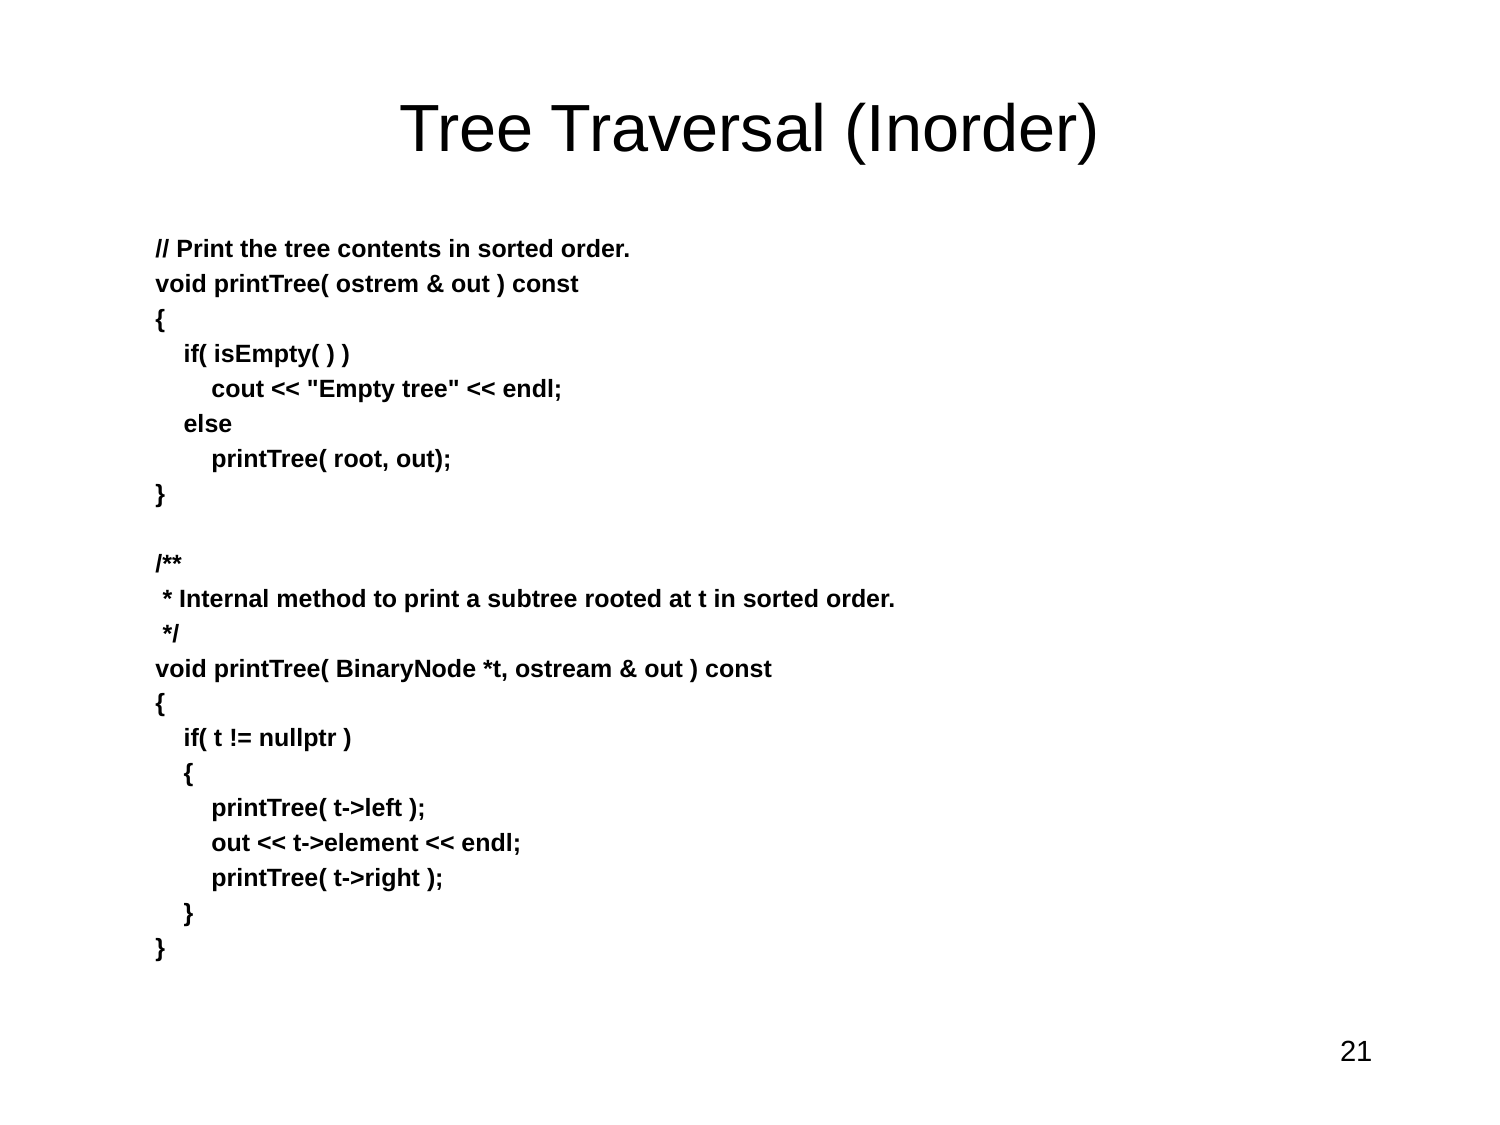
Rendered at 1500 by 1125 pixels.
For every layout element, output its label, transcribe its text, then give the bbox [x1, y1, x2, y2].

list // Print the tree contents in sorted order. void printTree( ostrem & out ) const { if( isEmpty( ) ) cout << "Empty tree" << endl; else printTree( root, out); } /** * Internal method to print a subtree rooted at t in sorted order. */ void printTree( BinaryNode *t, ostream & out ) const { if( t != nullptr ) { printTree( t->left ); out << t->element << endl; printTree( t->right ); } } [112, 224, 1388, 1000]
slide_number 21 [1074, 1024, 1388, 1101]
title Tree Traversal (Inorder) [112, 62, 1388, 188]
